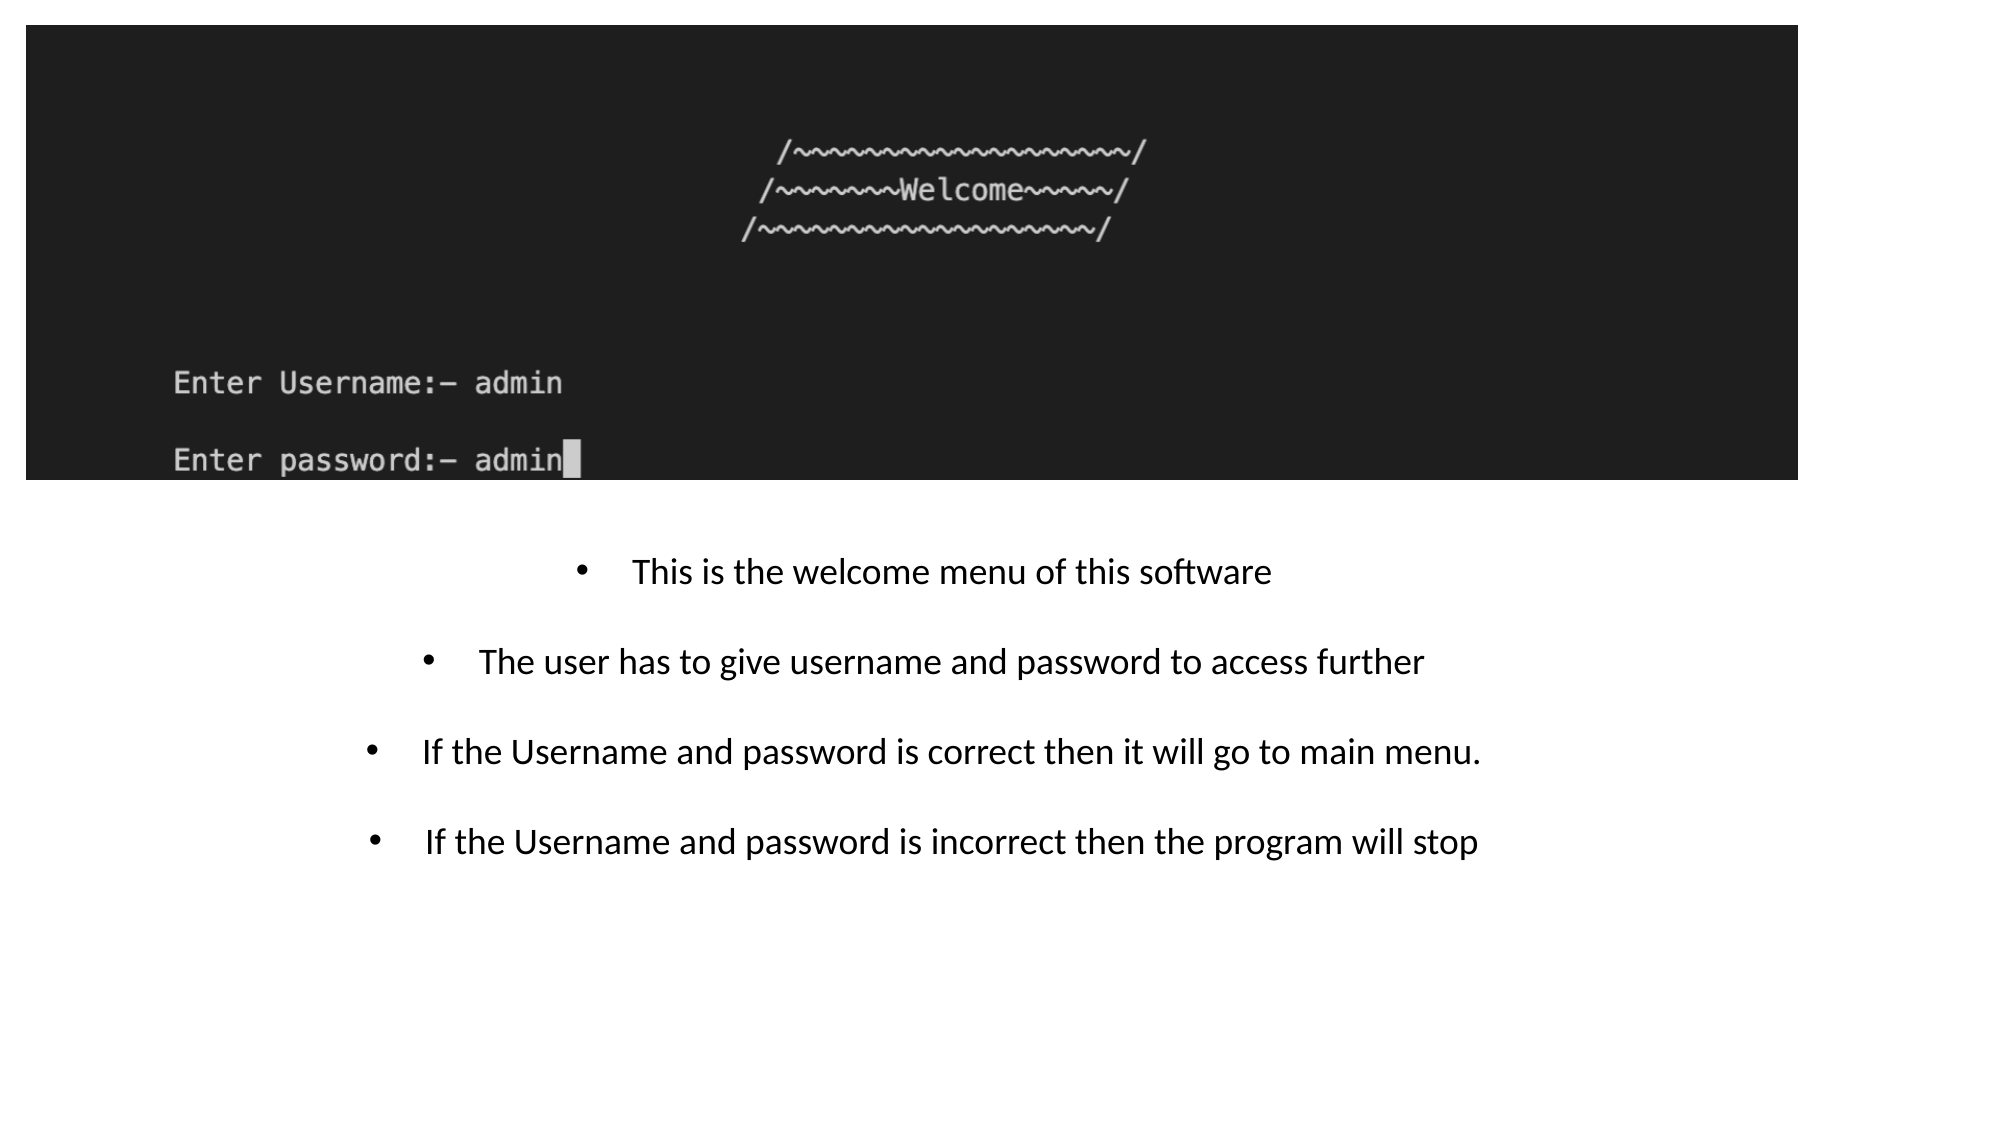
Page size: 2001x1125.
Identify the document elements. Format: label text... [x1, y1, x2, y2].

text_box This is the welcome menu of this software The user has to give username and password to access further If the Username and password is correct then it will go to main menu. If the Username and password is incorrect then the program will stop [26, 539, 1822, 869]
picture [26, 25, 1798, 480]
